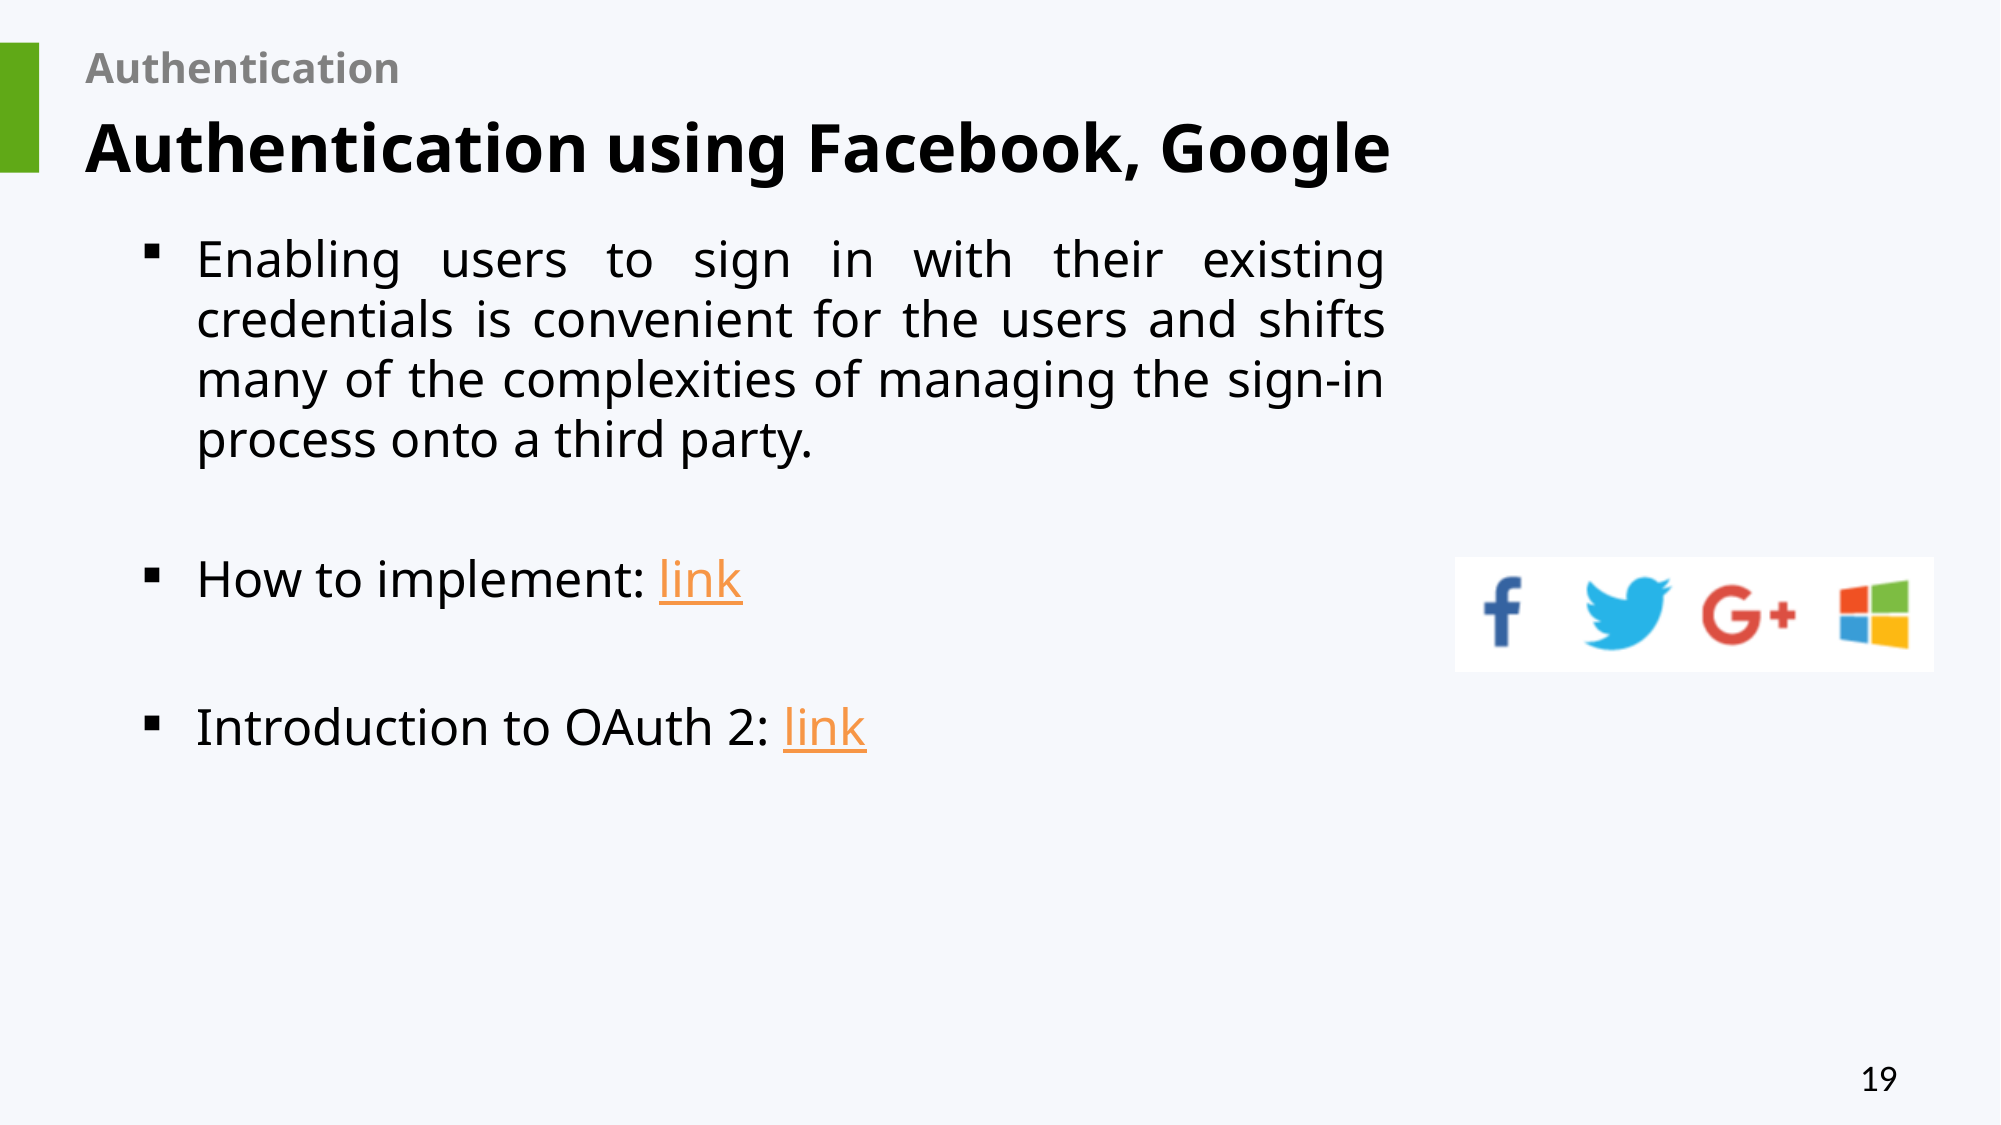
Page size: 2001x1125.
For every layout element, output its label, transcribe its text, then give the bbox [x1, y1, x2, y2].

picture [1454, 557, 1934, 673]
list Authentication using Facebook, Google [70, 98, 1902, 169]
list Enabling users to sign in with their existing credentials is convenient for the users and shifts many of the complexities of managing the sign-in process onto a third party. How to implement: link Introduction to OAuth 2: link [125, 219, 1402, 1010]
title Authentication [70, 42, 1902, 90]
